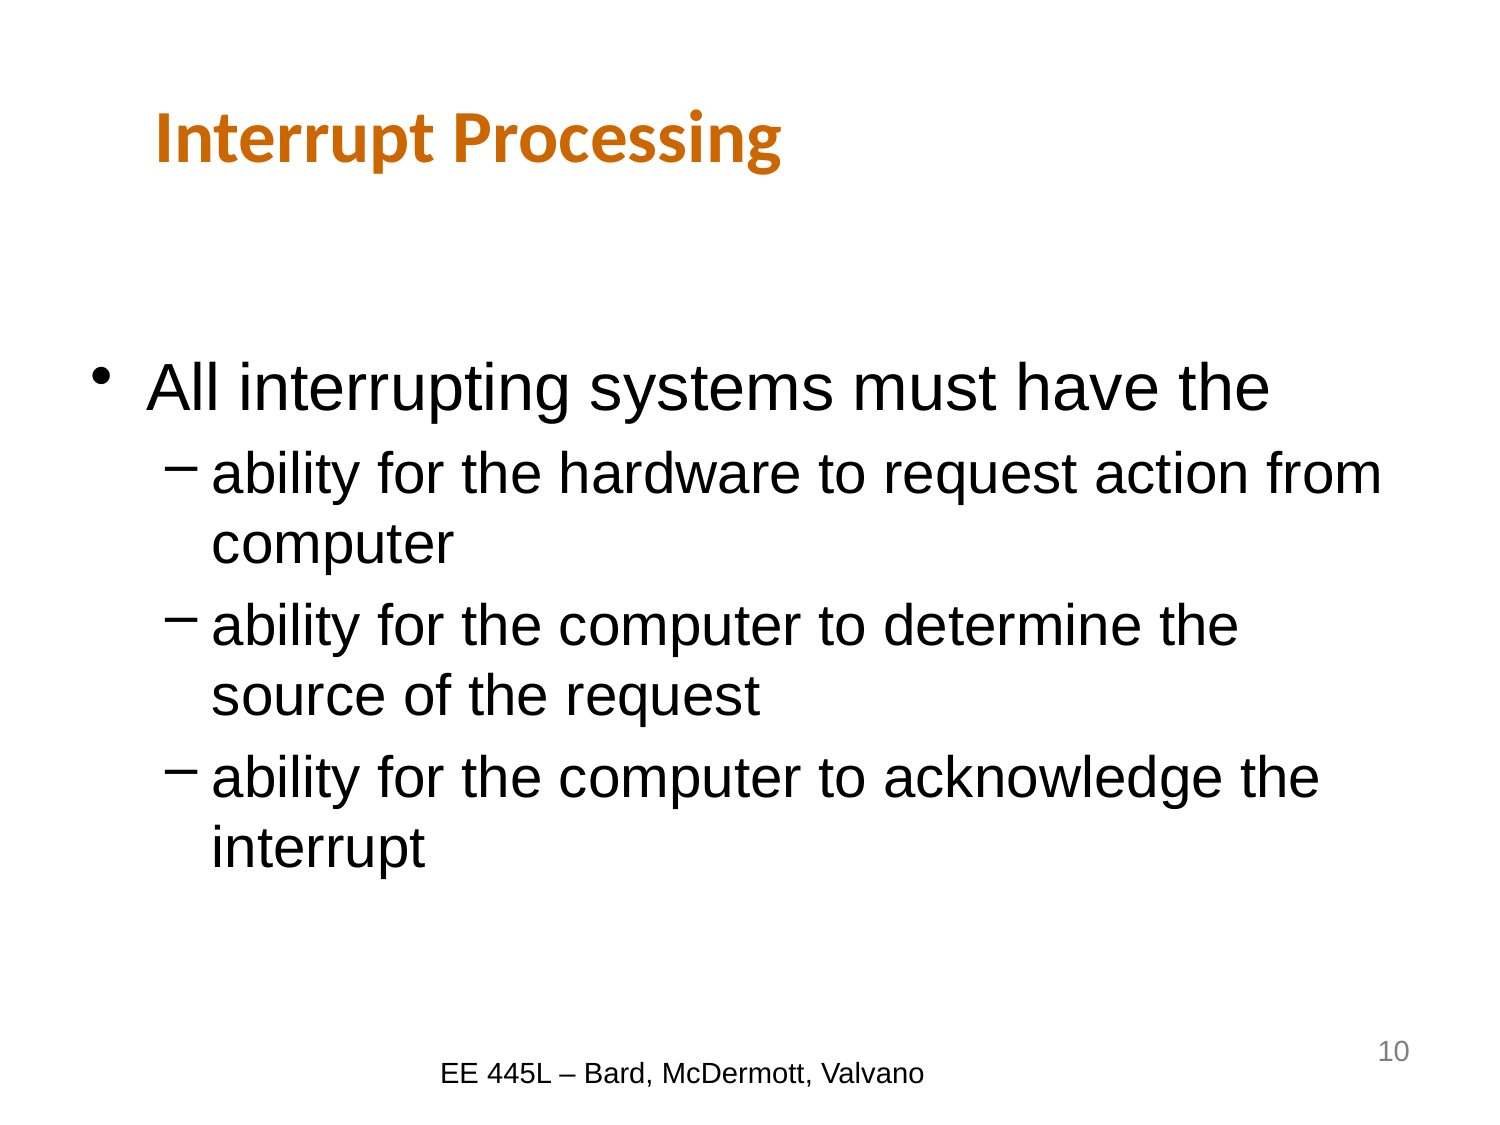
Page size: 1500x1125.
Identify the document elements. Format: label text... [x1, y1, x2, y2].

list All interrupting systems must have the ability for the hardware to request action from computer ability for the computer to determine the source of the request ability for the computer to acknowledge the interrupt [75, 336, 1425, 1005]
title Interrupt Processing [62, 39, 875, 227]
footer EE 445L – Bard, McDermott, Valvano [425, 1046, 1075, 1125]
slide_number 10 [1074, 1024, 1425, 1103]
